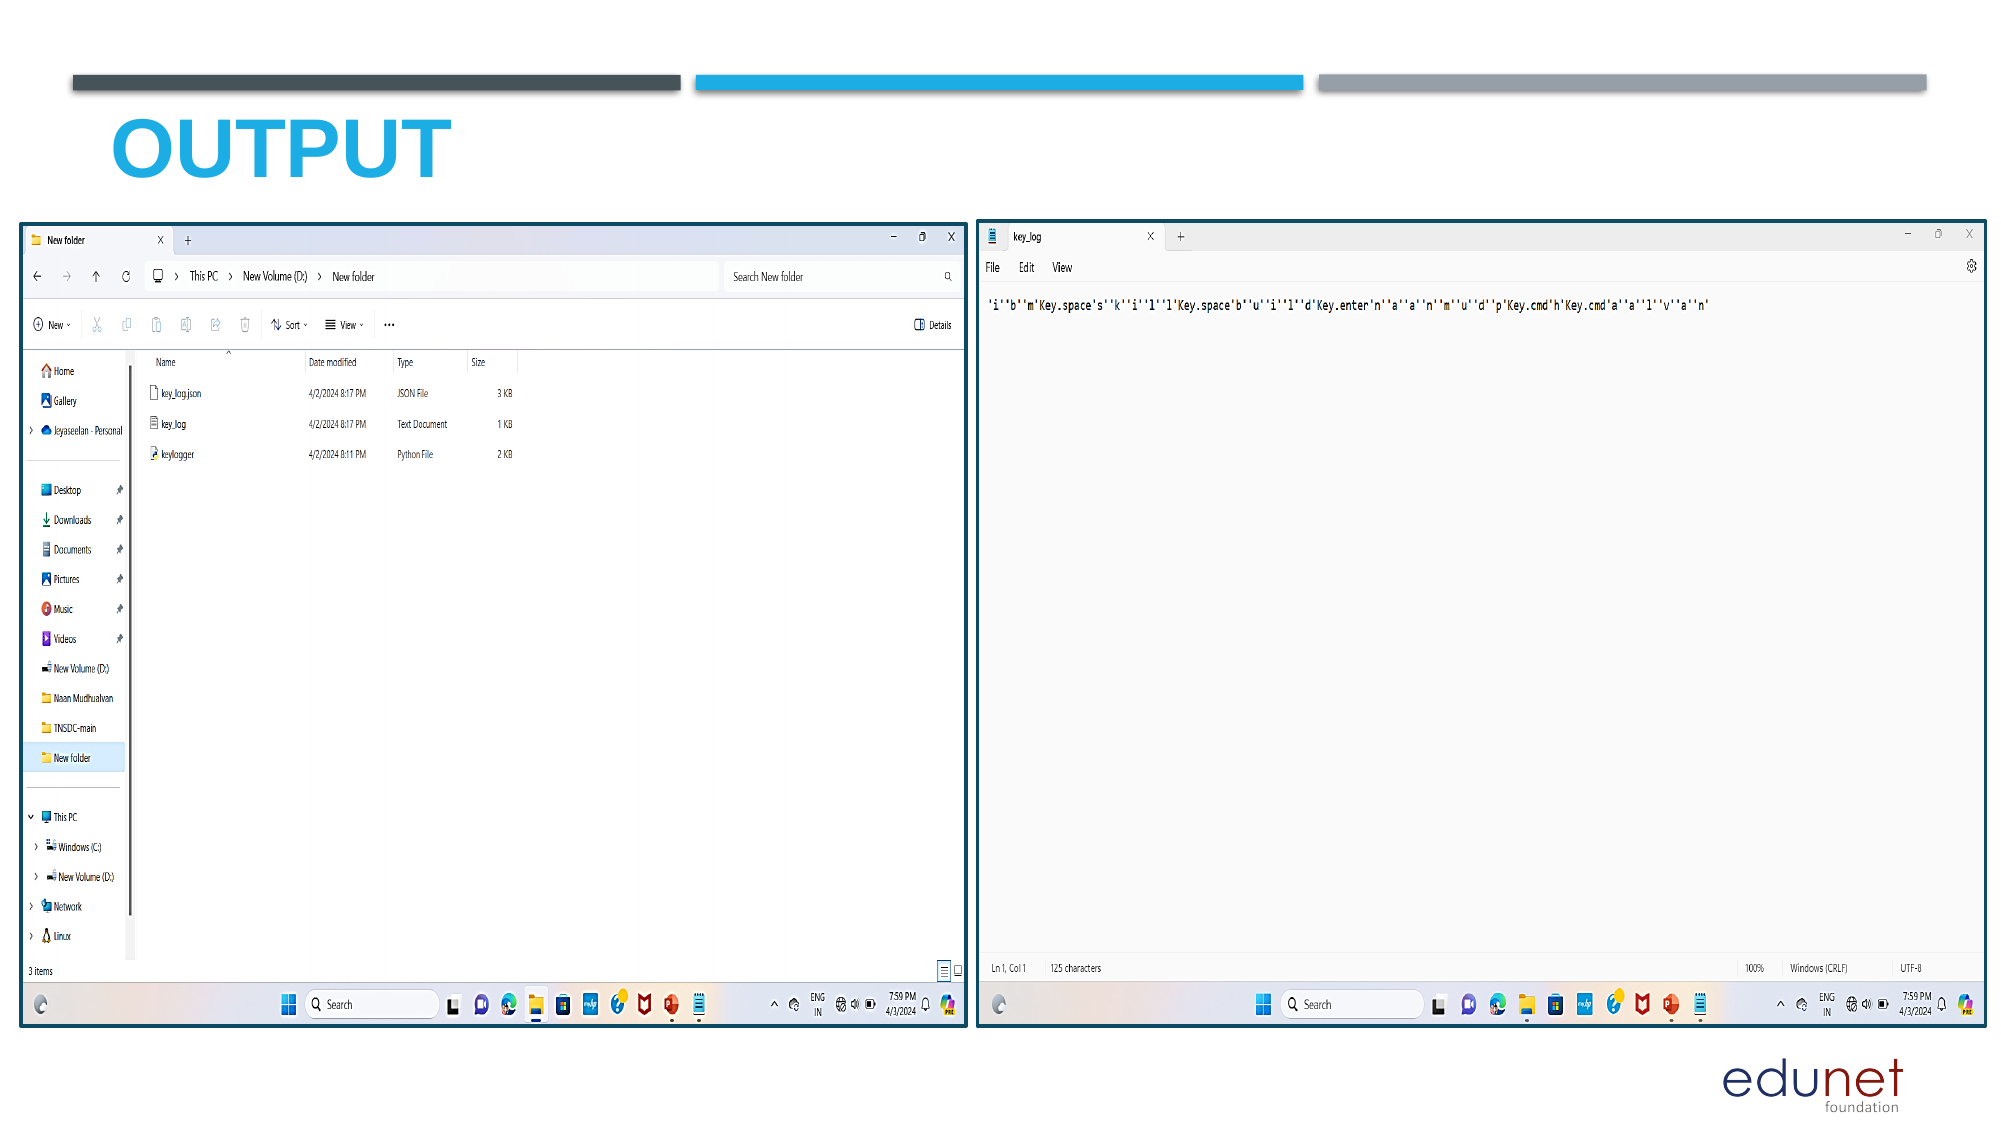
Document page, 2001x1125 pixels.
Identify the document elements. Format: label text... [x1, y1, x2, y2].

text_box [976, 219, 1987, 1028]
title OUTPUT [95, 115, 1905, 203]
picture [1719, 1056, 1905, 1116]
text_box [19, 222, 968, 1028]
